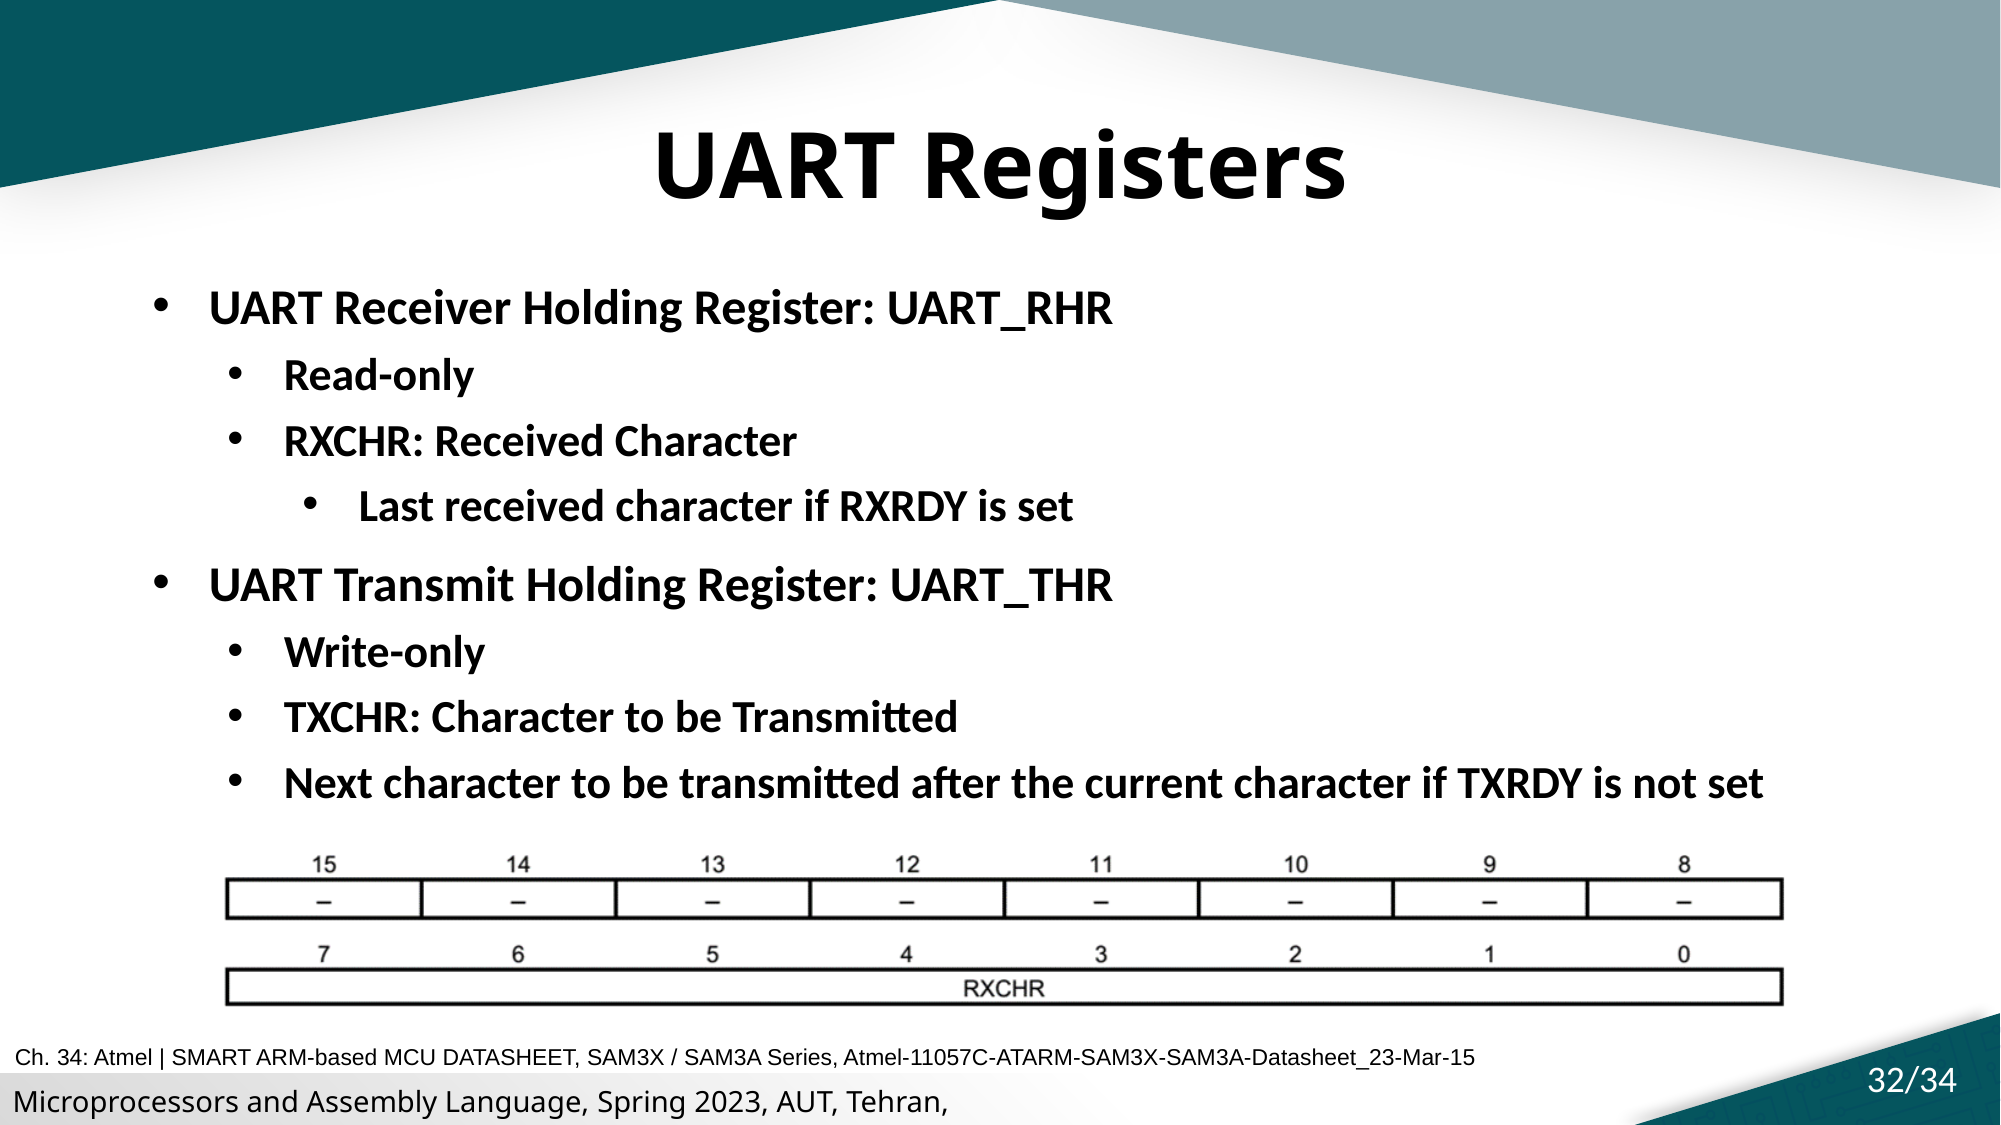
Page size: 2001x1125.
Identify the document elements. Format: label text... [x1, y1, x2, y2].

slide_number 32/34 [1522, 1047, 1973, 1108]
list UART Receiver Holding Register: UART_RHR Read-only RXCHR: Received Character Last received character if RXRDY is set UART Transmit Holding Register: UART_THR Write-only TXCHR: Character to be Transmitted Next character to be transmitted after the current character if TXRDY is not set [137, 267, 1958, 981]
picture [211, 838, 1789, 1010]
text_box Ch. 34: Atmel | SMART ARM-based MCU DATASHEET, SAM3X / SAM3A Series, Atmel-11057C-ATARM-SAM3X-SAM3A-Datasheet_23-Mar-15 [0, 1035, 1534, 1078]
title UART Registers [137, 59, 1863, 267]
